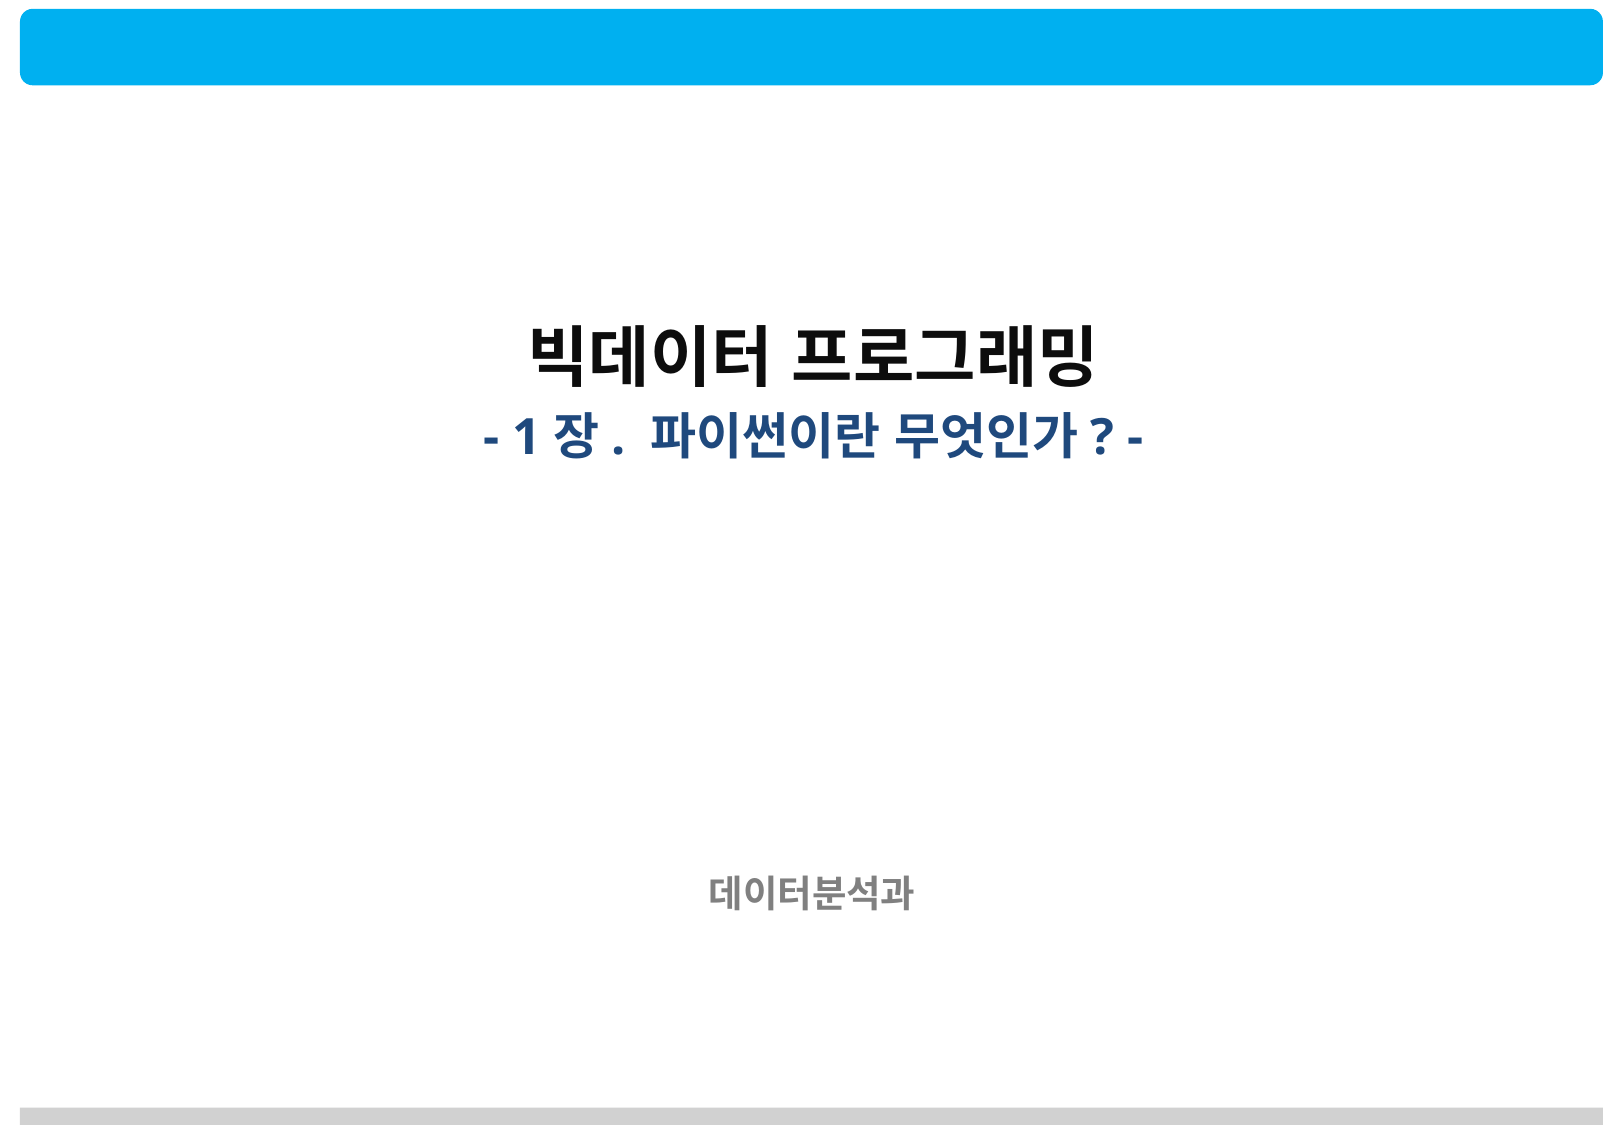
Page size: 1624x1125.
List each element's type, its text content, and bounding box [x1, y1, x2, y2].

list 빅데이터 프로그래밍 - 1장. 파이썬이란 무엇인가? - [82, 307, 1545, 539]
list 데이터분석과 [363, 862, 1261, 953]
